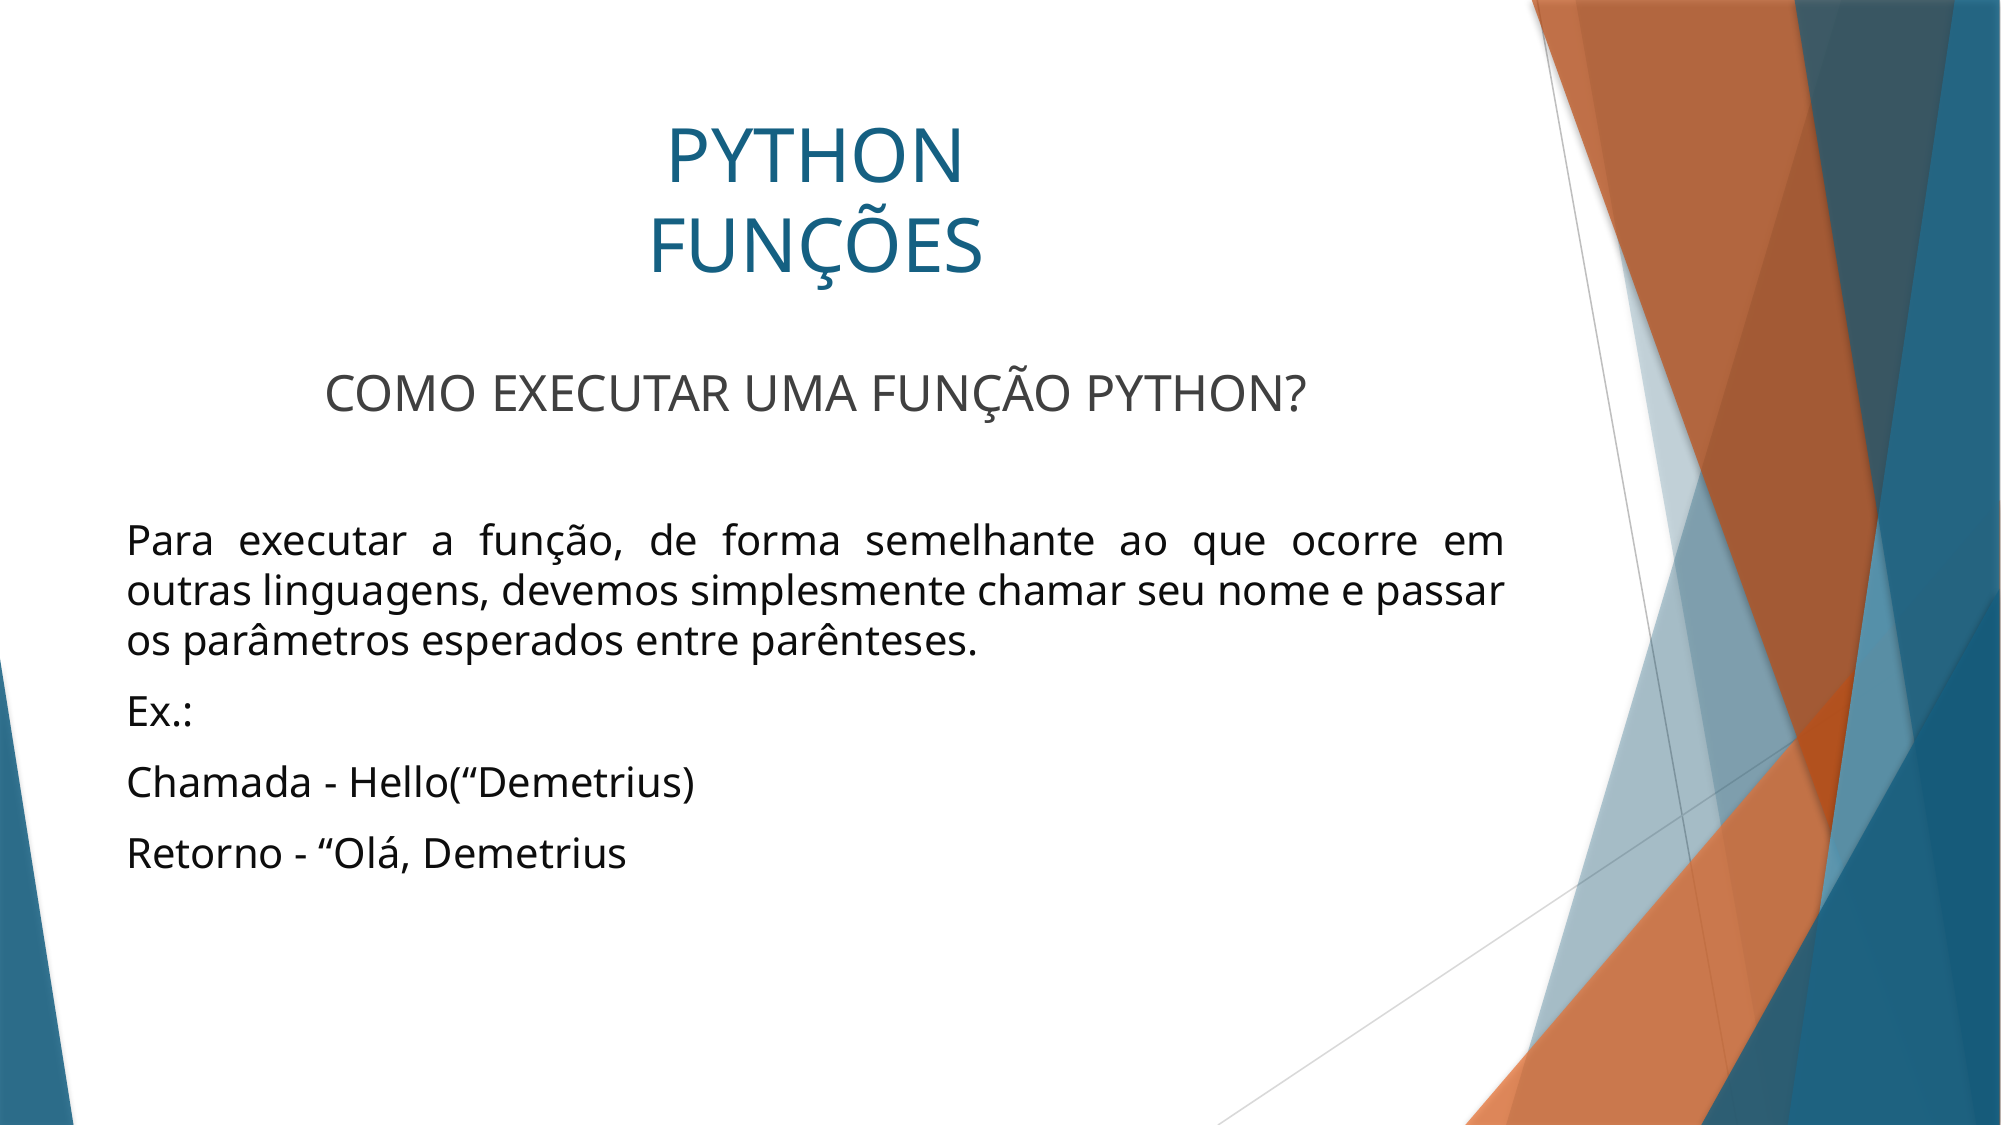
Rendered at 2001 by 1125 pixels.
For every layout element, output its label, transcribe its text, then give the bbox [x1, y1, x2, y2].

title PYTHON FUNÇÕES [111, 99, 1522, 317]
list COMO EXECUTAR UMA FUNÇÃO PYTHON? Para executar a função, de forma semelhante ao que ocorre em outras linguagens, devemos simplesmente chamar seu nome e passar os parâmetros esperados entre parênteses. Ex.: Chamada - Hello(“Demetrius) Retorno - “Olá, Demetrius [111, 354, 1522, 992]
